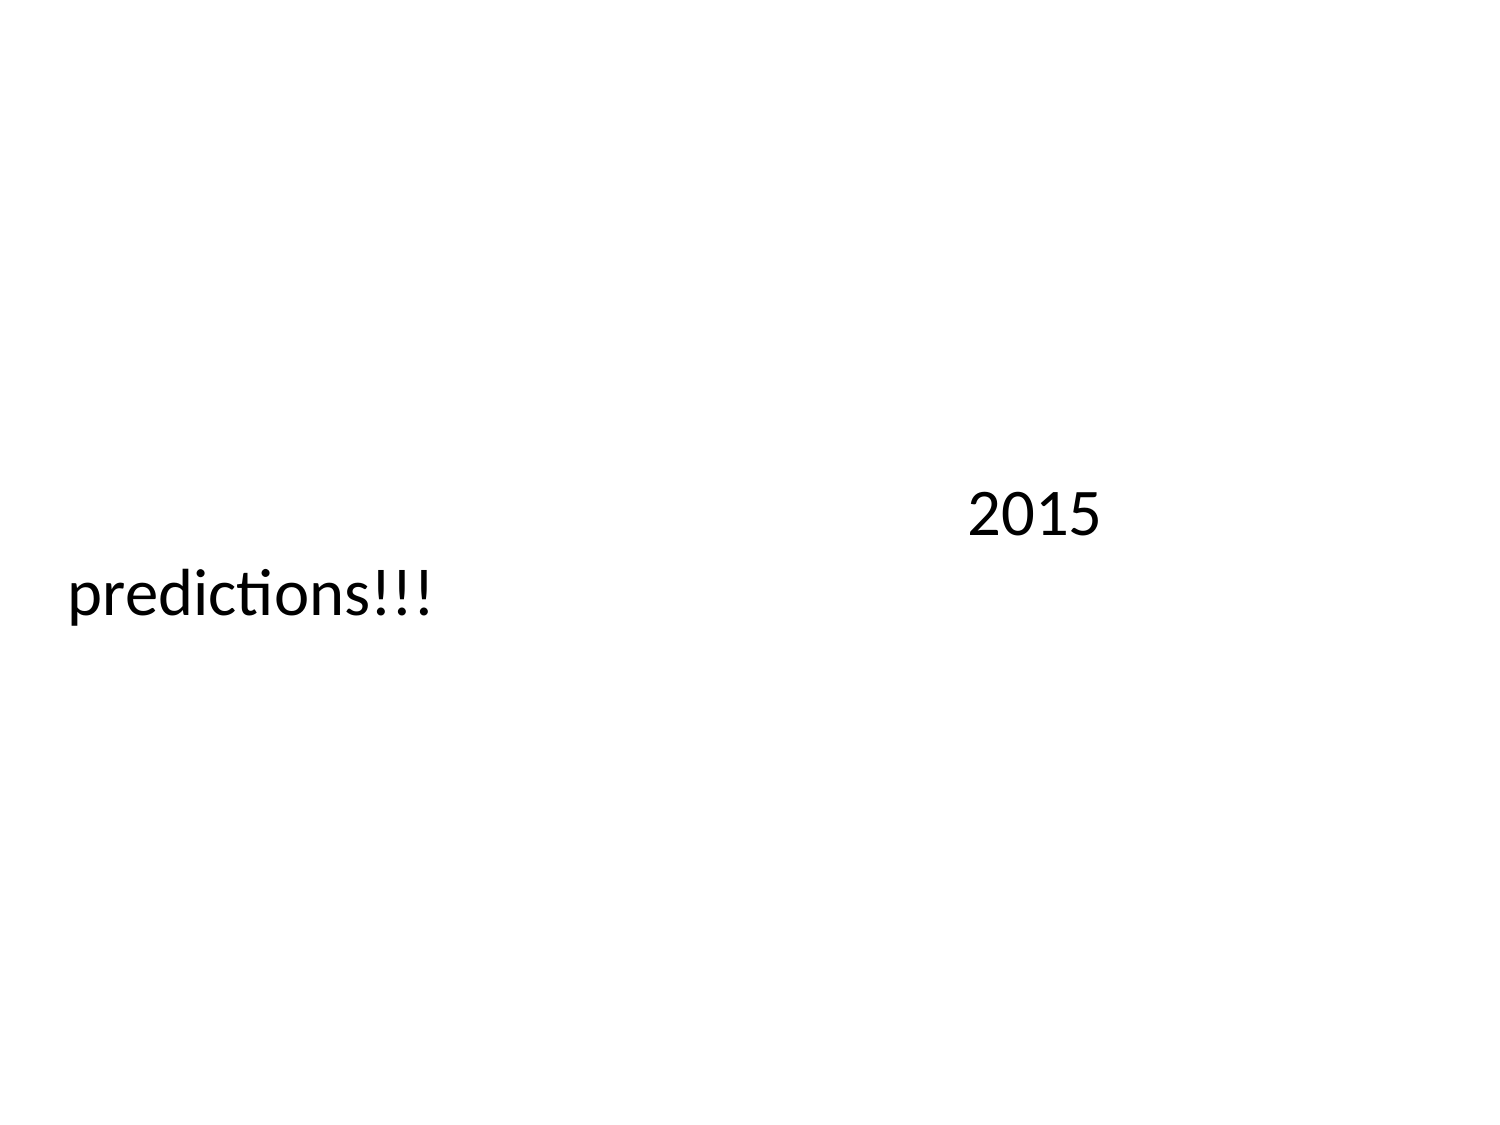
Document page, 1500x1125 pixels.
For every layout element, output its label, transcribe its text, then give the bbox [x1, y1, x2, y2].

list 2015 predictions!!! [52, 461, 1403, 697]
